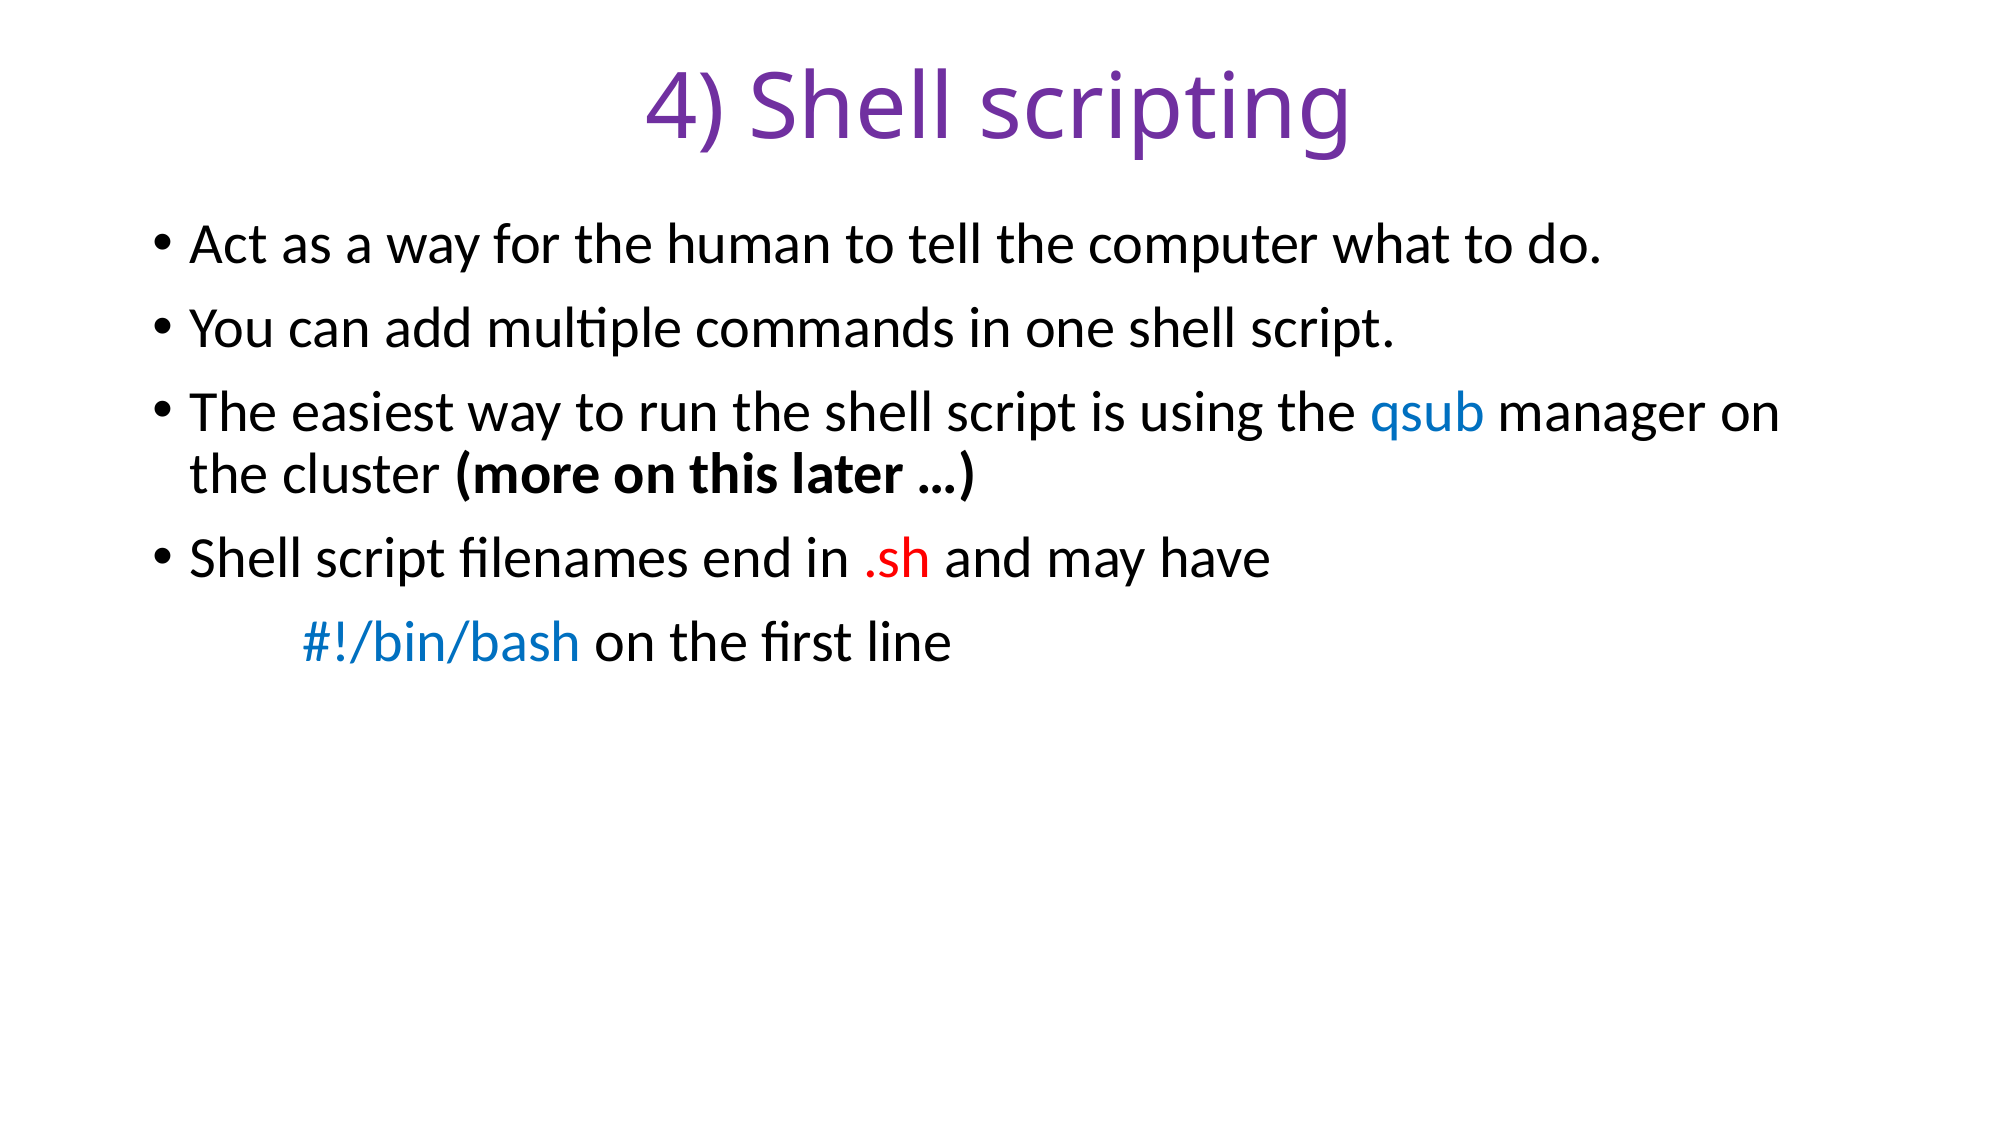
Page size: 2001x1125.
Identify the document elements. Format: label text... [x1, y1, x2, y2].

list Act as a way for the human to tell the computer what to do. You can add multiple commands in one shell script. The easiest way to run the shell script is using the qsub manager on the cluster (more on this later …) Shell script filenames end in .sh and may have #!/bin/bash on the first line [137, 205, 1863, 920]
title 4) Shell scripting [137, 0, 1863, 205]
